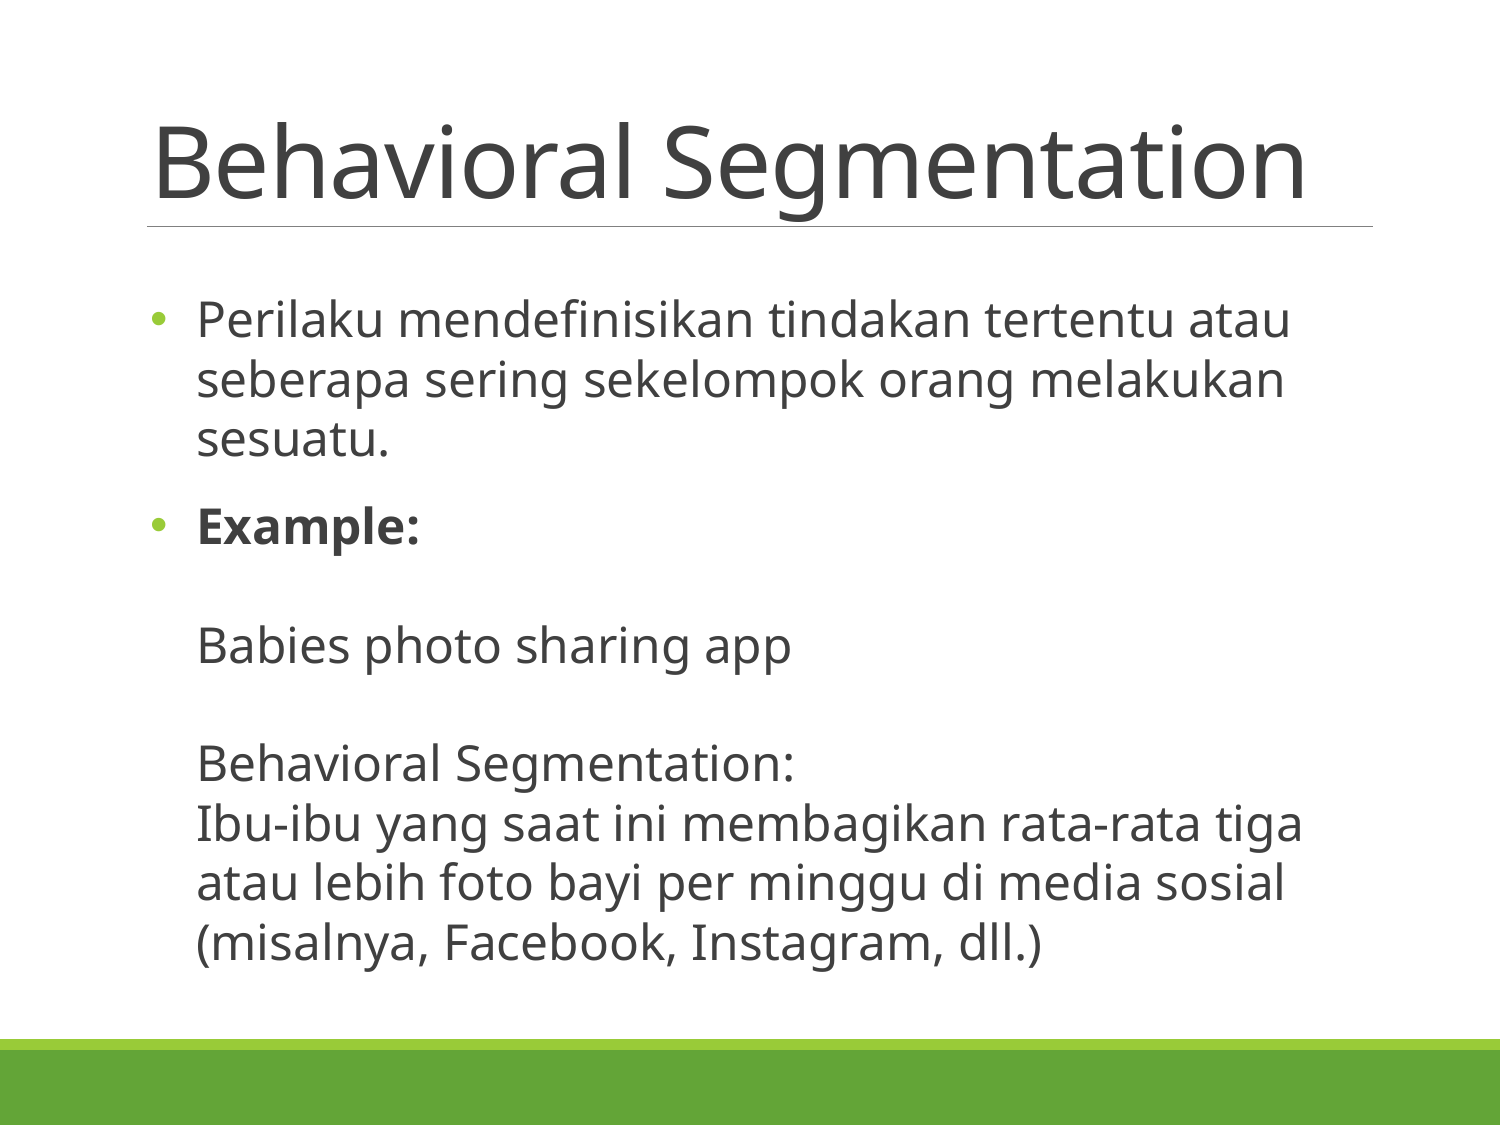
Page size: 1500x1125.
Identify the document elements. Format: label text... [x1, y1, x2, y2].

list Perilaku mendefinisikan tindakan tertentu atau seberapa sering sekelompok orang melakukan sesuatu. Example: Babies photo sharing app Behavioral Segmentation: Ibu-ibu yang saat ini membagikan rata-rata tiga atau lebih foto bayi per minggu di media sosial (misalnya, Facebook, Instagram, dll.) [135, 280, 1373, 982]
title Behavioral Segmentation [135, 47, 1373, 227]
